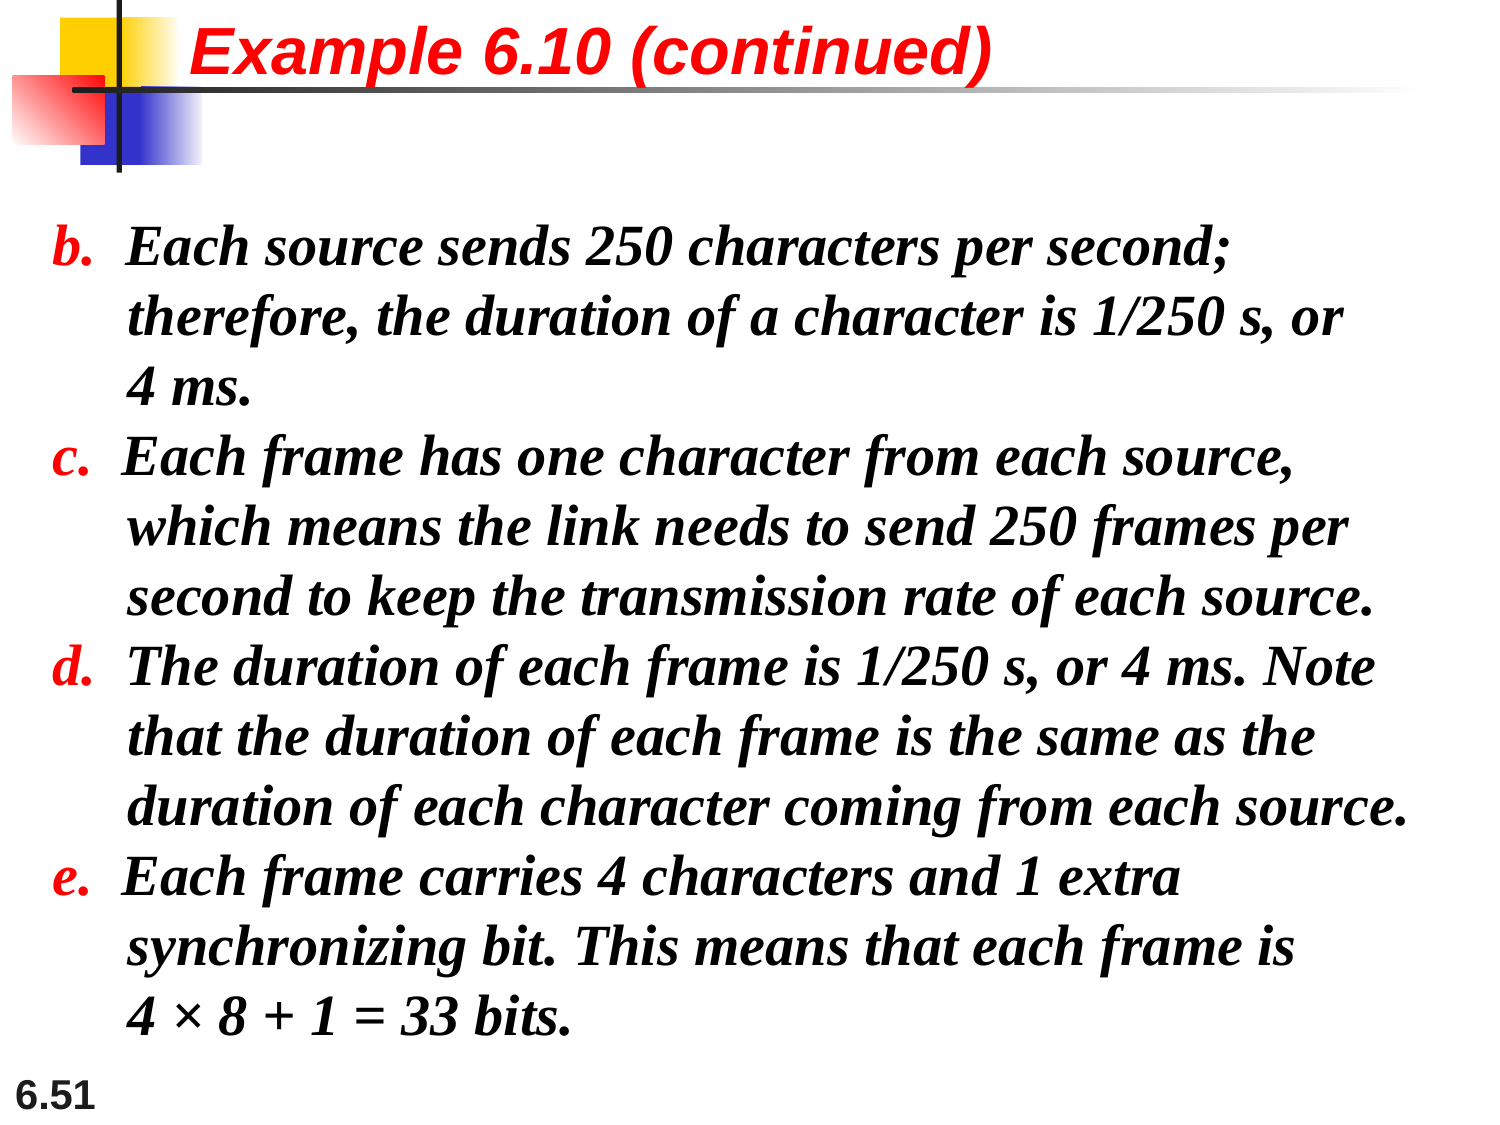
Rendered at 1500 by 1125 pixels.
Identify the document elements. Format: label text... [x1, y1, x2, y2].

text_box [116, 0, 122, 87]
text_box [122, 93, 141, 165]
text_box [80, 93, 116, 165]
text_box [72, 87, 174, 93]
text_box b. Each source sends 250 characters per second; therefore, the duration of a character is 1/250 s, or 4 ms. c. Each frame has one character from each source, which means the link needs to send 250 frames per second to keep the transmission rate of each source. d. The duration of each frame is 1/250 s, or 4 ms. Note that the duration of each frame is the same as the duration of each character coming from each source. e. Each frame carries 4 characters and 1 extra synchronizing bit. This means that each frame is 4 × 8 + 1 = 33 bits. [37, 199, 1463, 1055]
text_box Example 6.10 (continued) [174, 0, 1009, 95]
text_box [122, 17, 174, 86]
text_box [1009, 87, 1423, 93]
text_box 6.51 [0, 1049, 313, 1125]
text_box [116, 93, 122, 173]
text_box [12, 75, 105, 145]
text_box [141, 93, 202, 165]
text_box [60, 17, 116, 86]
